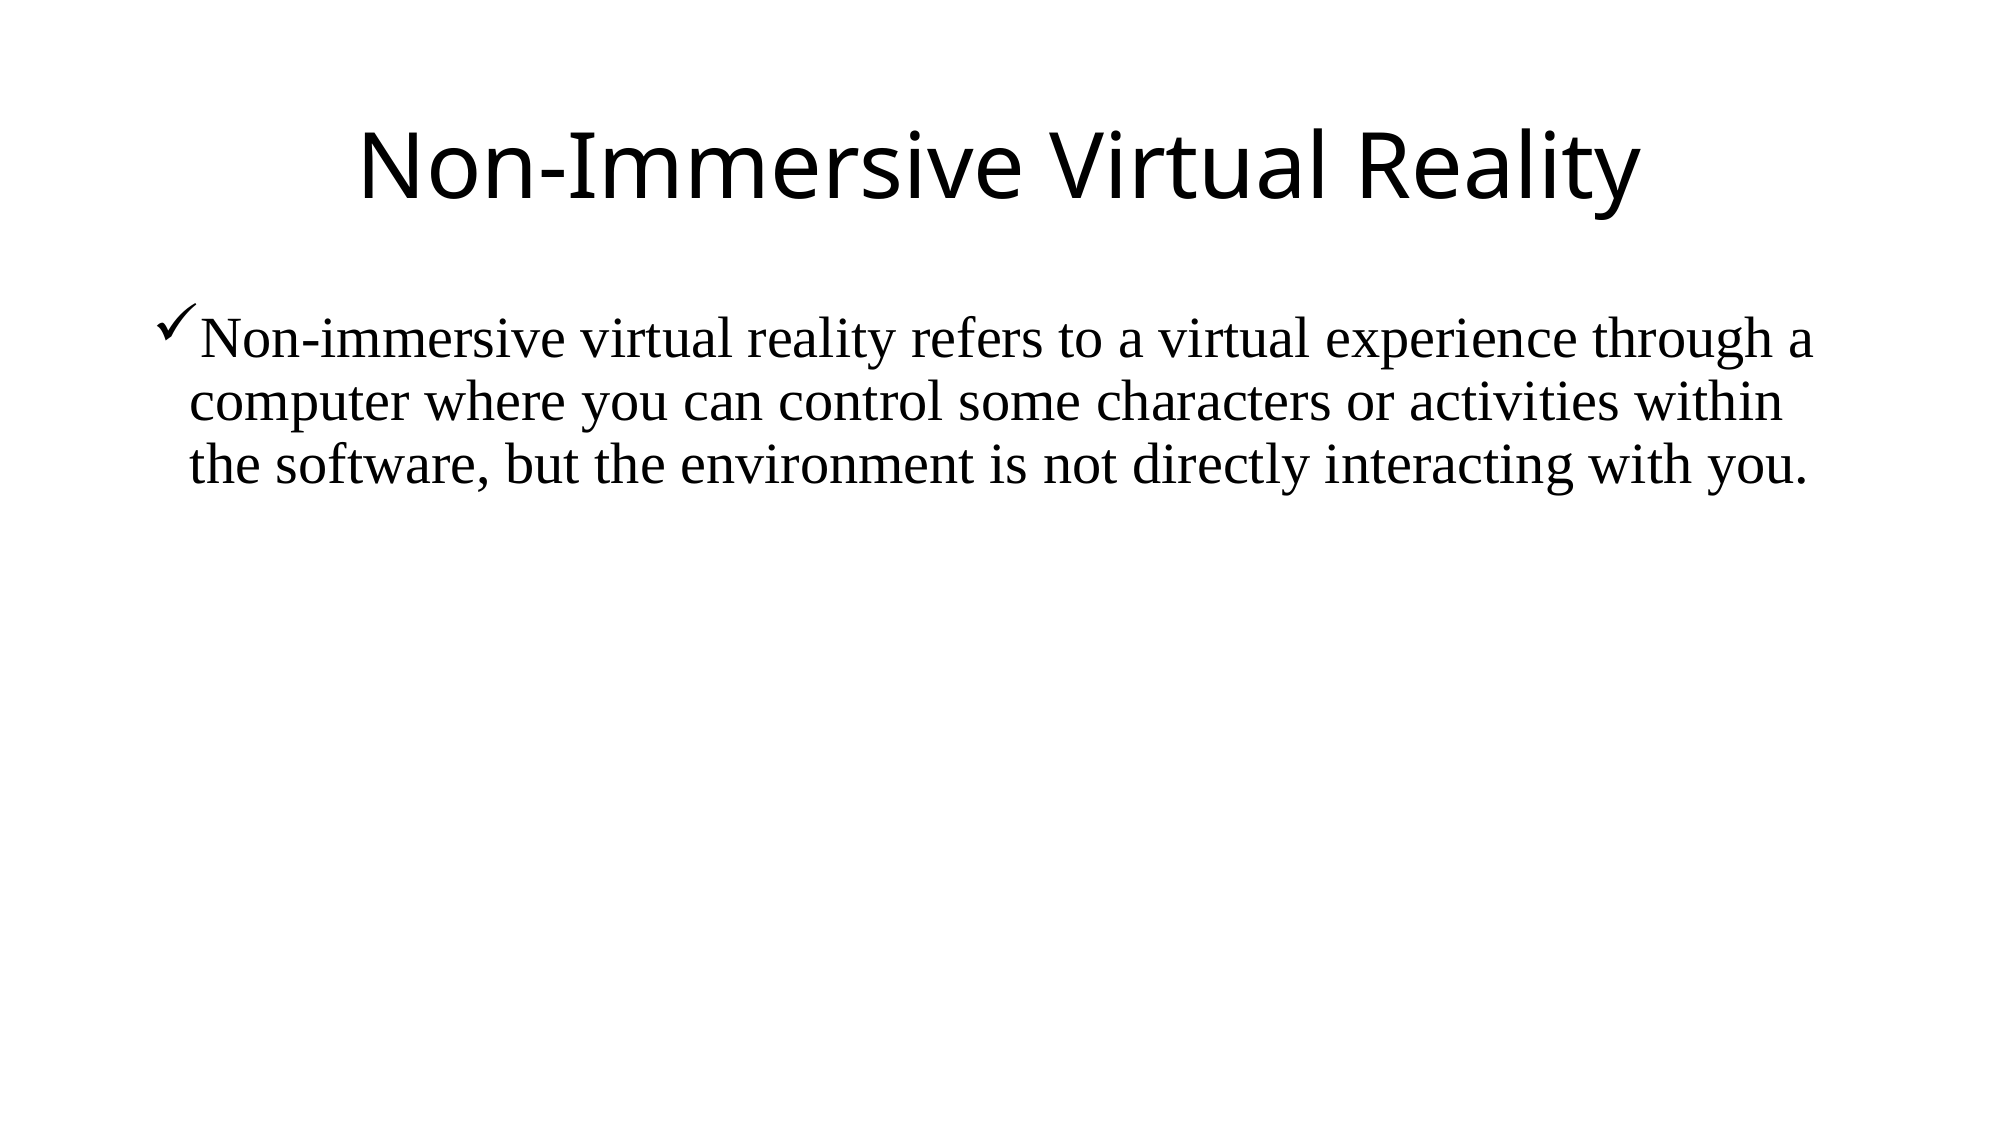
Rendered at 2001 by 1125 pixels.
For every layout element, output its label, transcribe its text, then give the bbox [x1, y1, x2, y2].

list Non-immersive virtual reality refers to a virtual experience through a computer where you can control some characters or activities within the software, but the environment is not directly interacting with you. [137, 299, 1863, 1014]
title Non-Immersive Virtual Reality [137, 59, 1863, 278]
